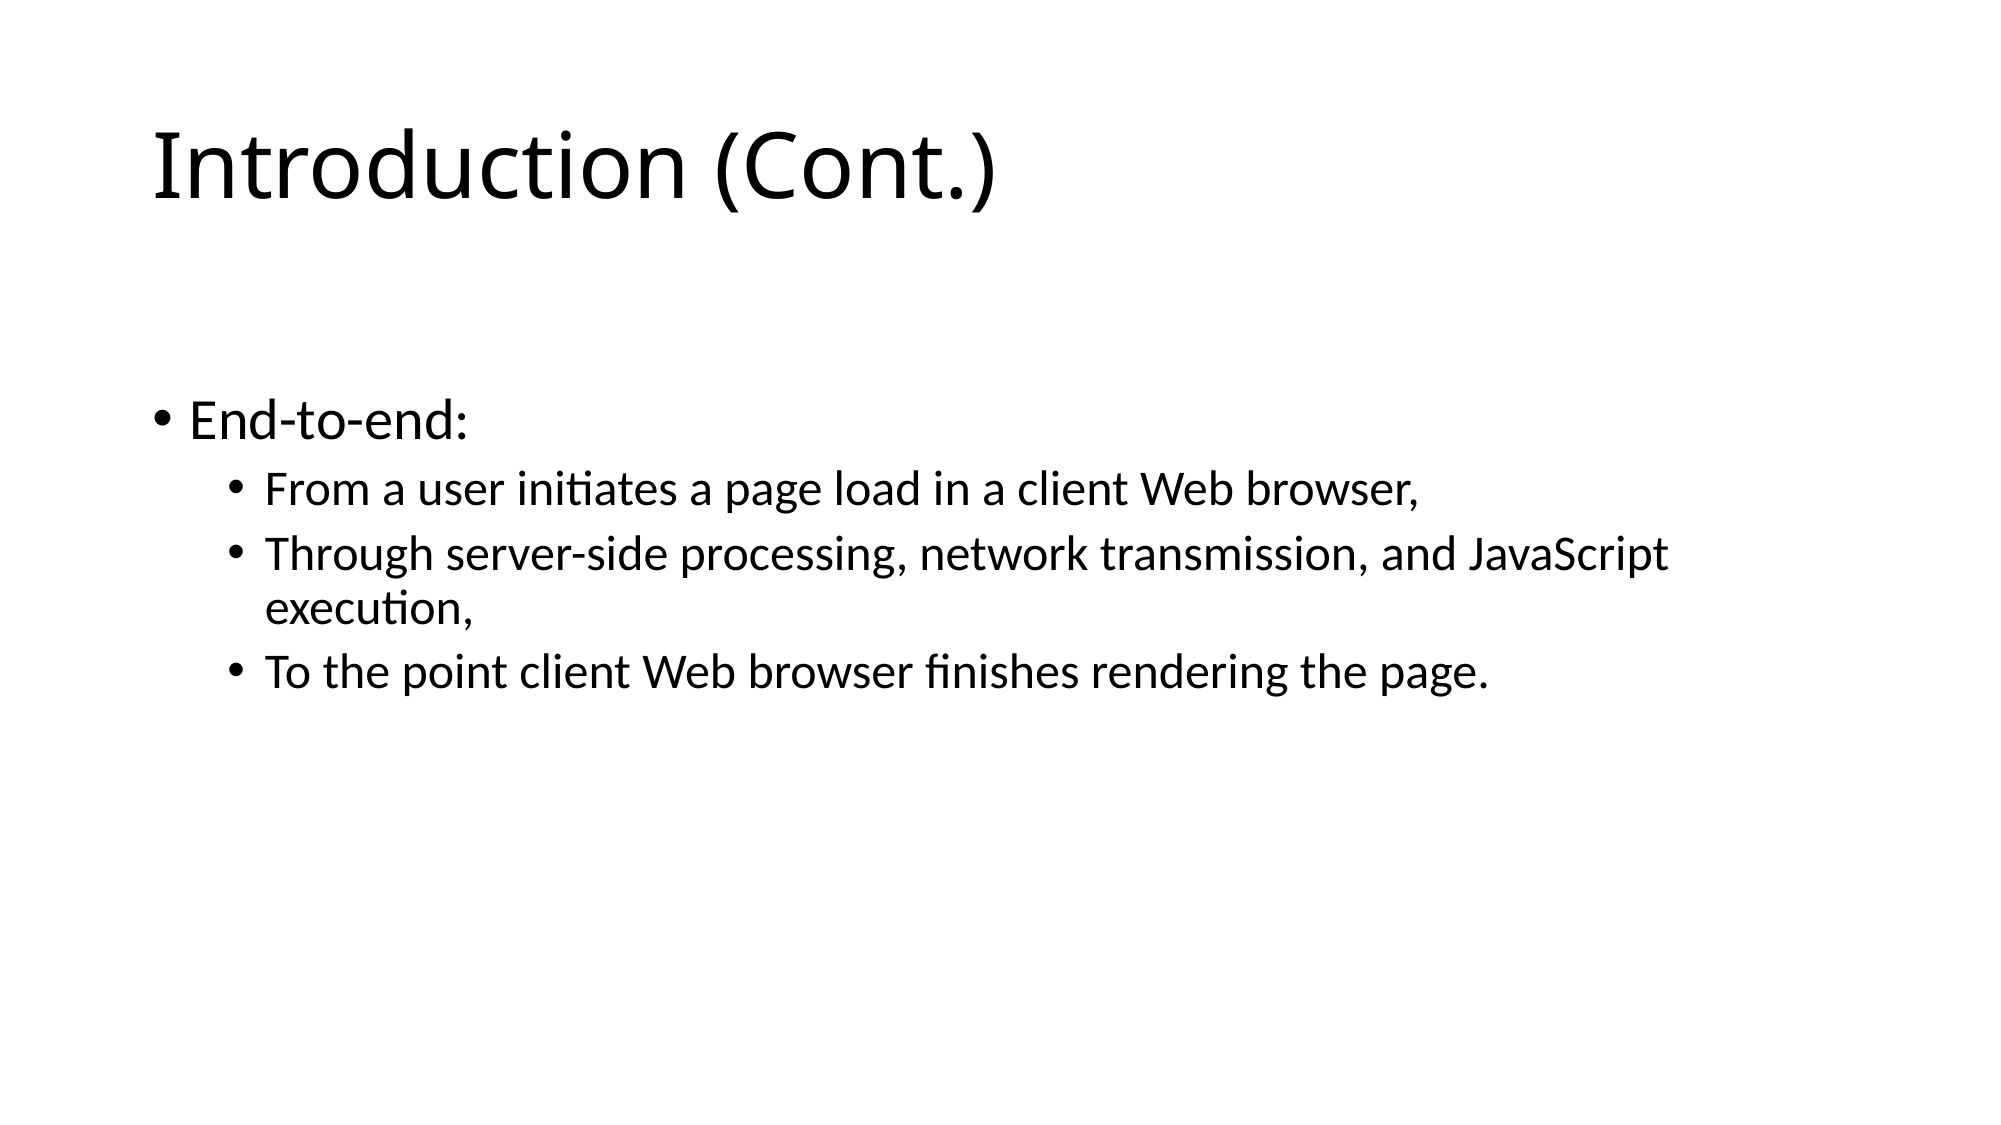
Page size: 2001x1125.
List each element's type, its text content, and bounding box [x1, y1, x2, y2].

title Introduction (Cont.) [137, 59, 1863, 278]
list End-to-end: From a user initiates a page load in a client Web browser, Through server-side processing, network transmission, and JavaScript execution, To the point client Web browser finishes rendering the page. [137, 381, 1863, 1096]
